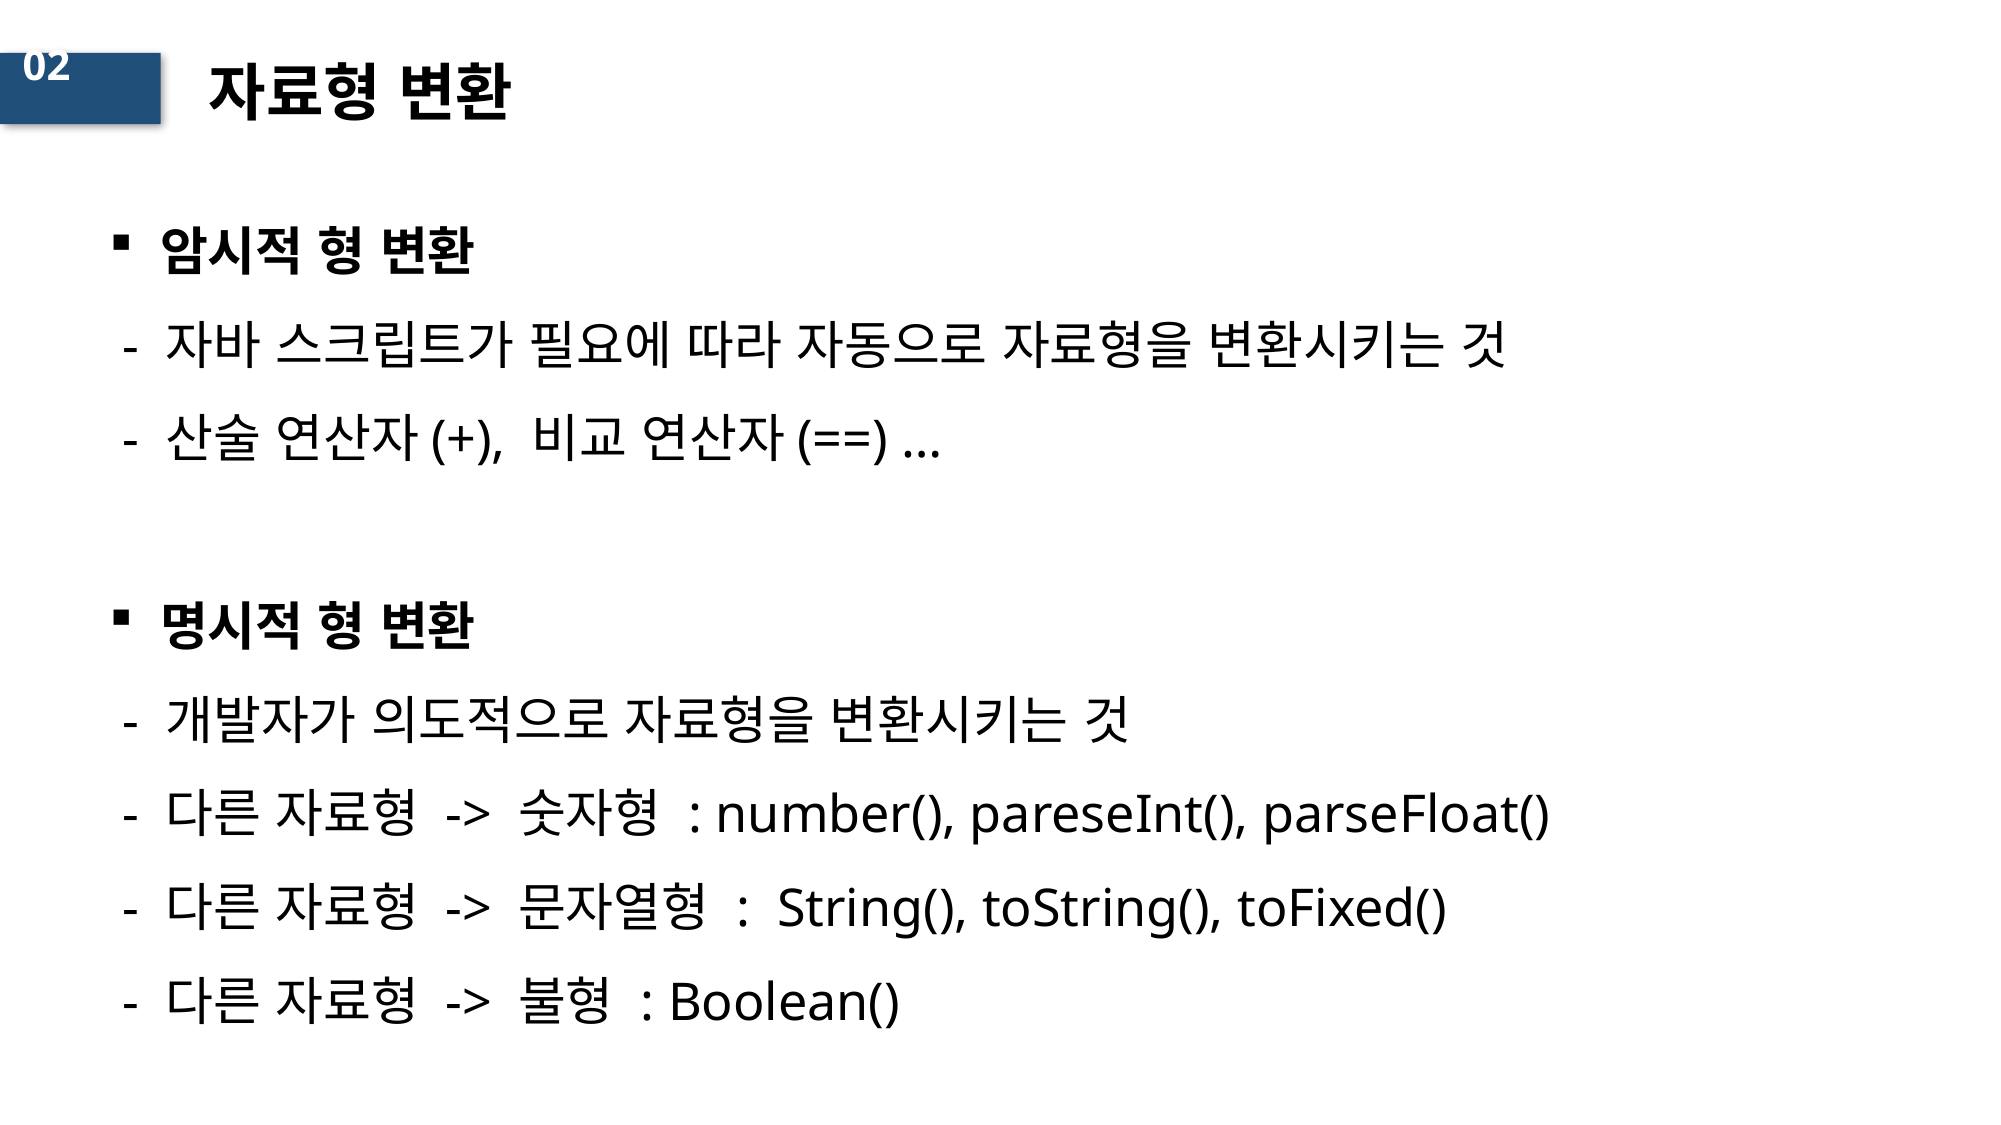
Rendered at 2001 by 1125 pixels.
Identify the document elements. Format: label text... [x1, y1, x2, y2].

text_box 02 [0, 52, 162, 125]
title 자료형 변환 [193, 43, 955, 147]
text_box 암시적 형 변환 - 자바 스크립트가 필요에 따라 자동으로 자료형을 변환시키는 것 - 산술 연산자(+), 비교 연산자(==) … 명시적 형 변환 - 개발자가 의도적으로 자료형을 변환시키는 것 - 다른 자료형 -> 숫자형 : number(), pareseInt(), parseFloat() - 다른 자료형 -> 문자열형 : String(), toString(), toFixed() - 다른 자료형 -> 불형 : Boolean() [94, 179, 1903, 1038]
